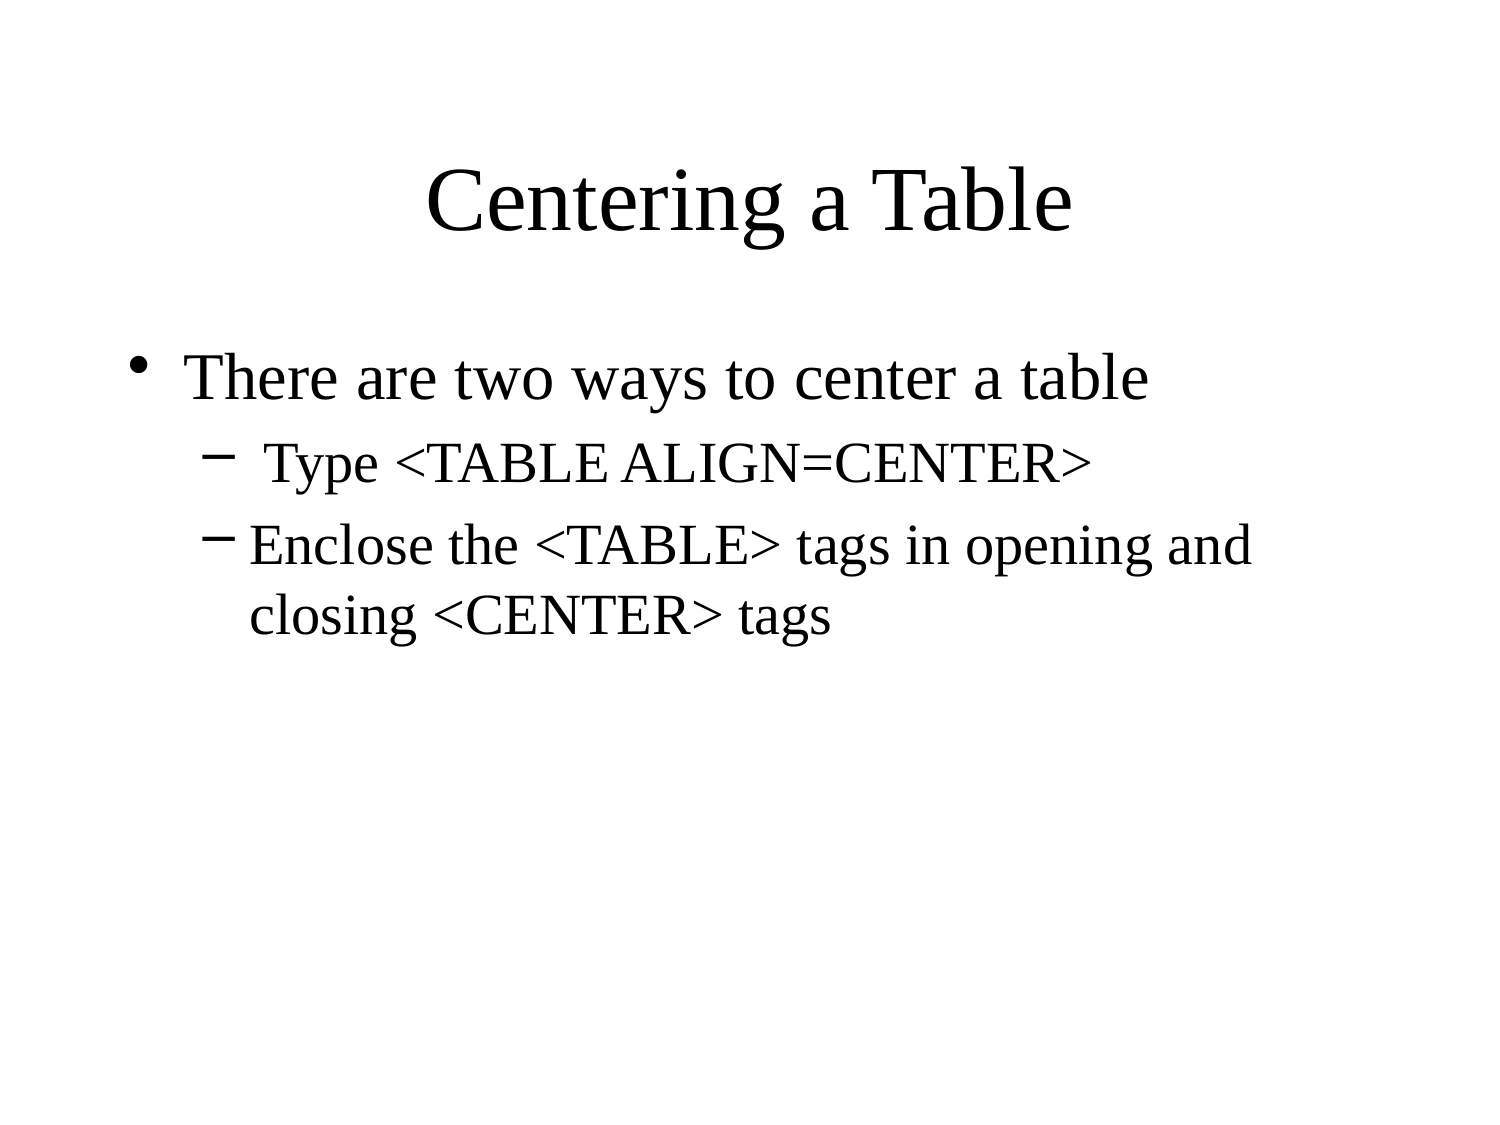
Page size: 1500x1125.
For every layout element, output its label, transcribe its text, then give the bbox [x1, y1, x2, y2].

title Centering a Table [112, 99, 1388, 288]
list There are two ways to center a table Type <TABLE ALIGN=CENTER> Enclose the <TABLE> tags in opening and closing <CENTER> tags [112, 324, 1388, 1001]
